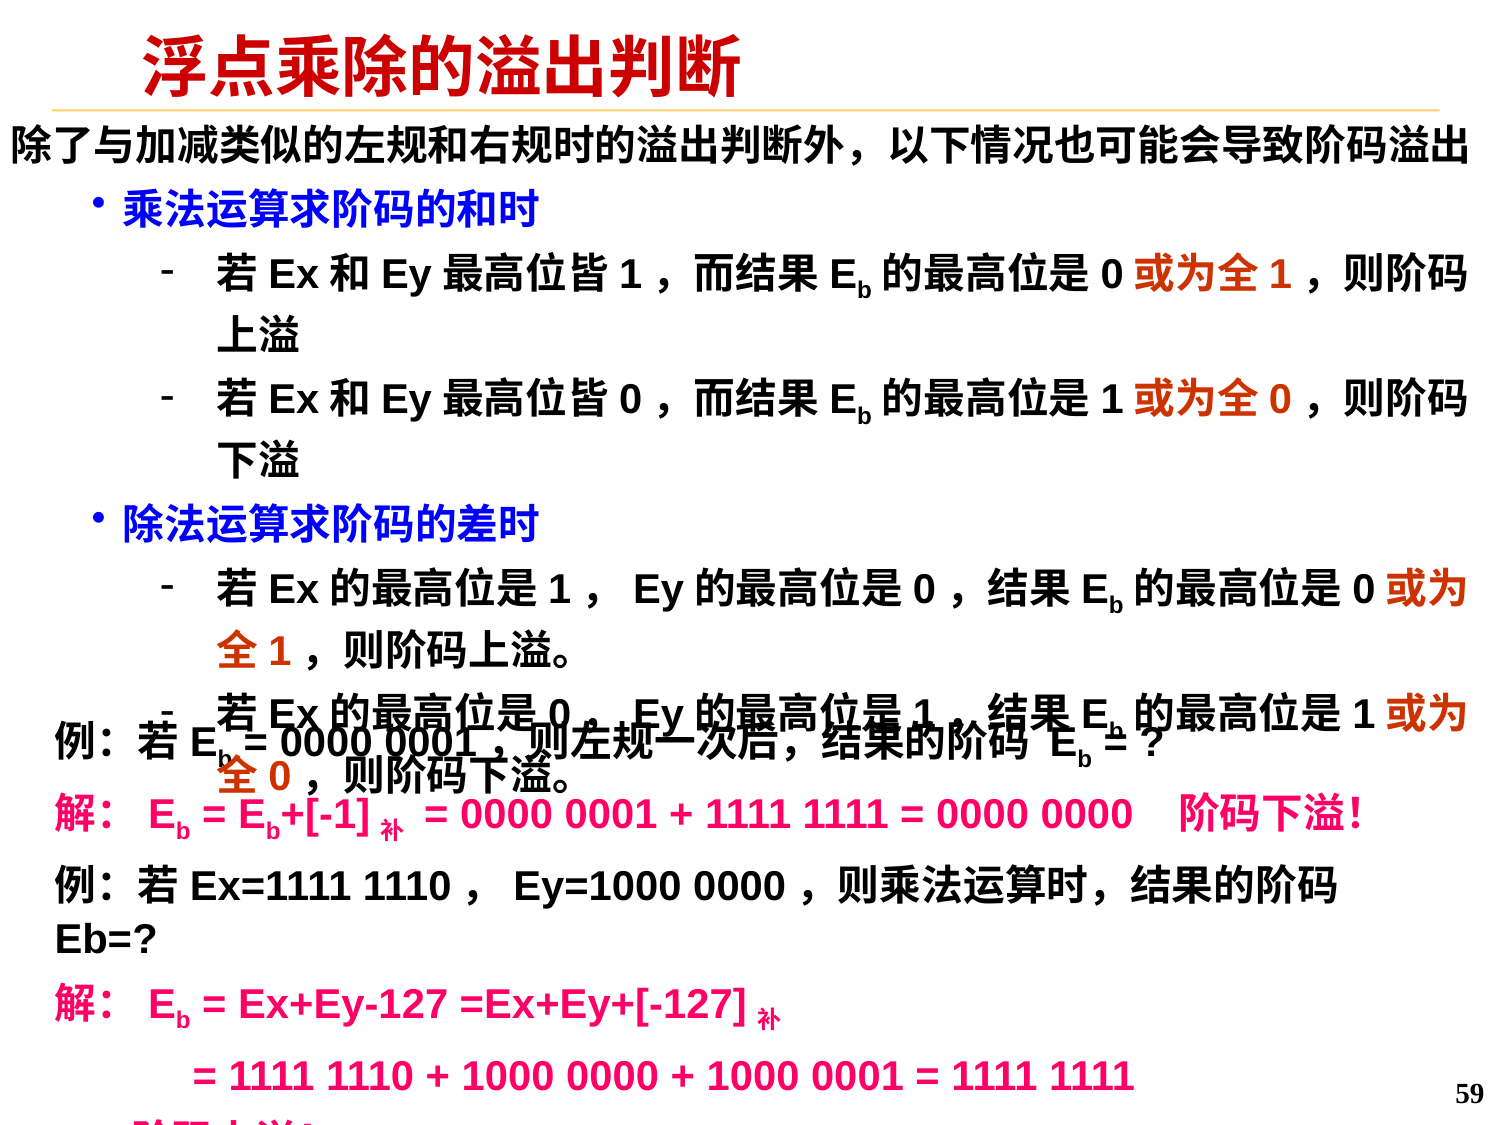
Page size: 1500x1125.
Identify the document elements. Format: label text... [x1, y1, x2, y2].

text_box 例：若Eb = 0000 0001，则左规一次后，结果的阶码 Eb = ? 解：Eb = Eb+[-1]补 = 0000 0001 + 1111 1111 = 0000 0000 阶码下溢！ 例：若Ex=1111 1110，Ey=1000 0000，则乘法运算时，结果的阶码 Eb=? 解：Eb = Ex+Ey-127 =Ex+Ey+[-127]补 = 1111 1110 + 1000 0000 + 1000 0001 = 1111 1111 阶码上溢！ [39, 804, 1459, 1125]
slide_number 59 [1162, 1062, 1500, 1122]
text_box 除了与加减类似的左规和右规时的溢出判断外，以下情况也可能会导致阶码溢出 乘法运算求阶码的和时 若Ex和Ey最高位皆1，而结果Eb的最高位是0或为全1，则阶码上溢 若Ex和Ey最高位皆0，而结果Eb的最高位是1或为全0，则阶码下溢 除法运算求阶码的差时 若Ex的最高位是1，Ey的最高位是0，结果Eb的最高位是0或为全1，则阶码上溢。 若Ex的最高位是0，Ey的最高位是1，结果Eb的最高位是1或为全0，则阶码下溢。 [0, 109, 1500, 804]
title 浮点乘除的溢出判断 [131, 31, 1128, 109]
